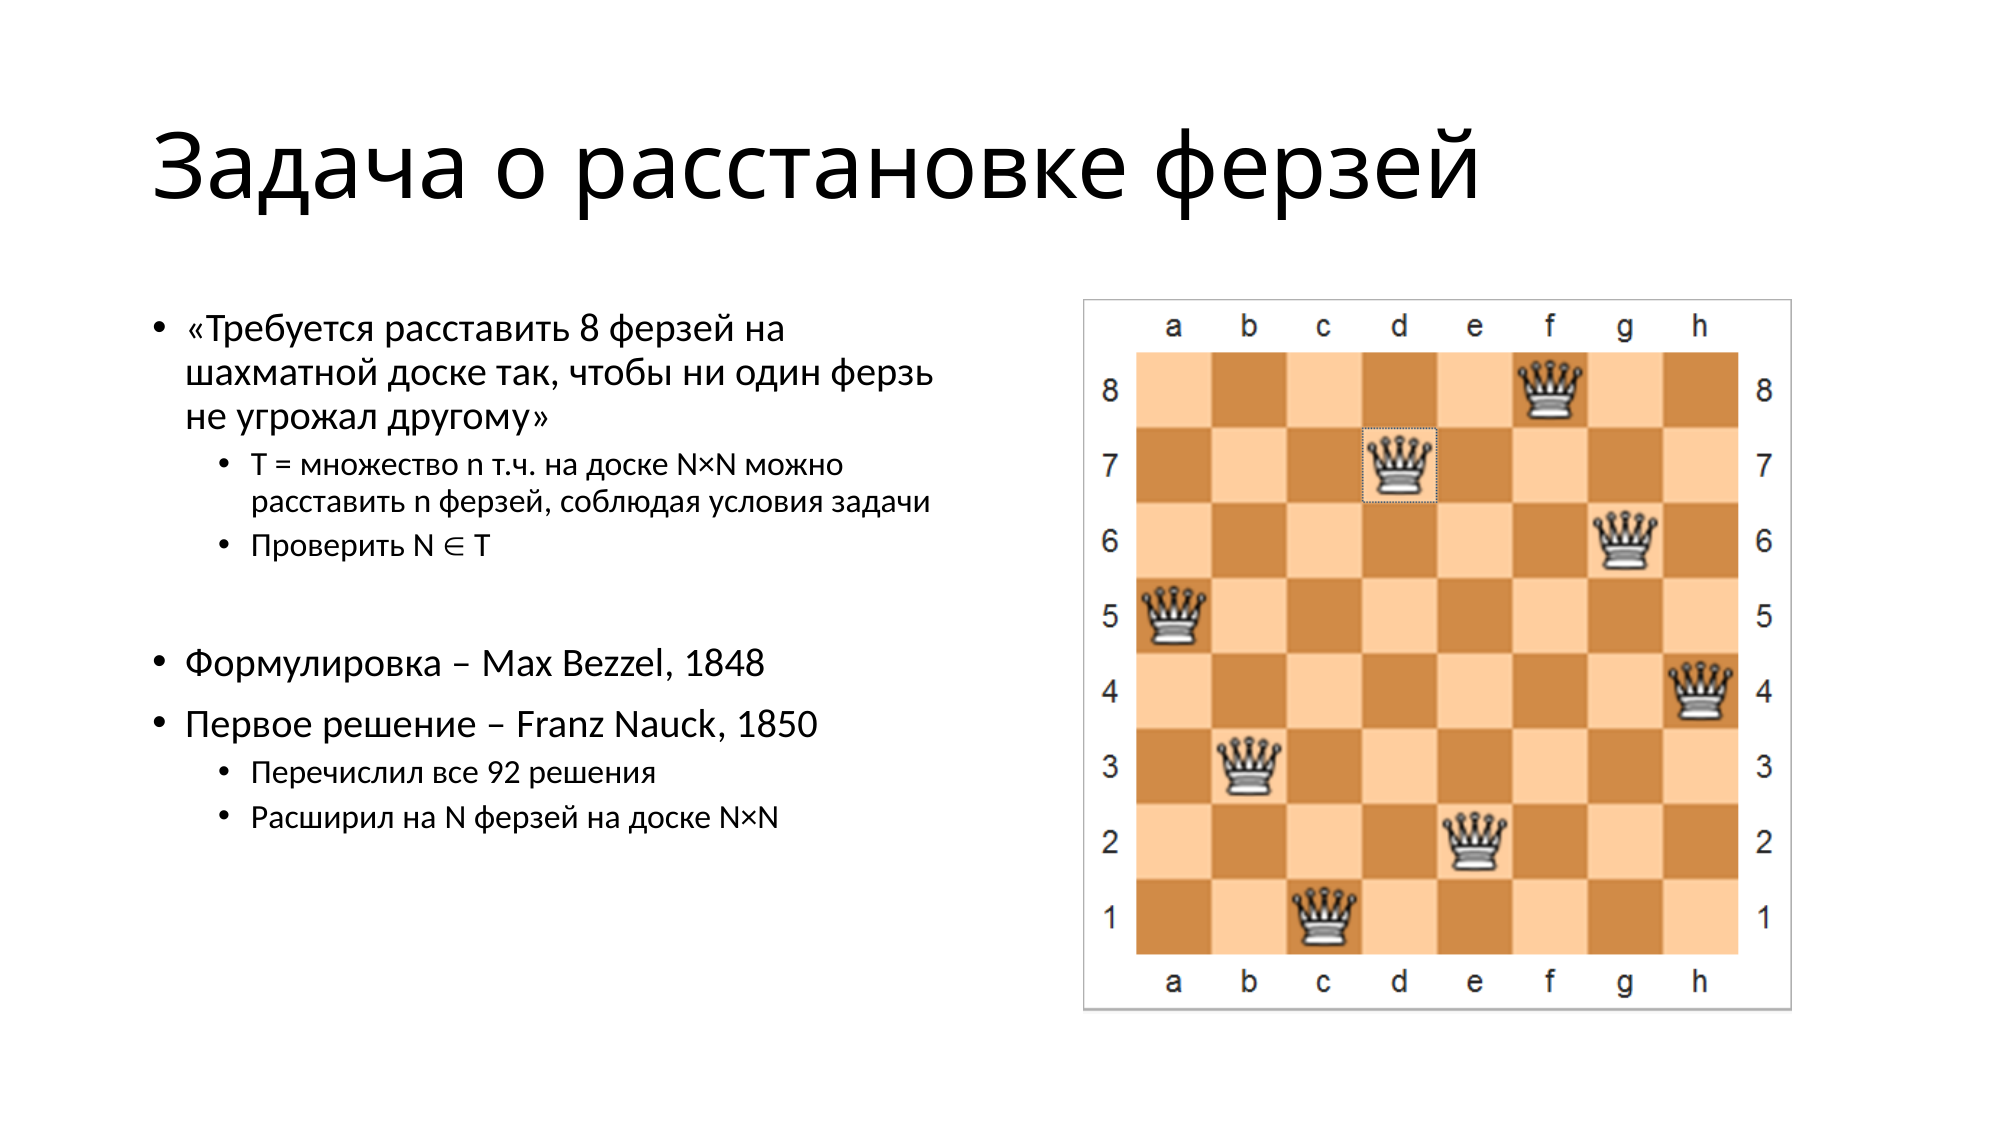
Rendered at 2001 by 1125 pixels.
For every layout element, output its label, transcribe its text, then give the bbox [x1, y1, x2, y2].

picture [1083, 299, 1792, 1014]
list «Требуется расставить 8 ферзей на шахматной доске так, чтобы ни один ферзь не угрожал другомy» T = множество n т.ч. на доске N×N можно расставить n ферзей, соблюдая условия задачи Проверить N  T Формулировка – Max Bezzel, 1848 Первое решение – Franz Nauck, 1850 Перечислил все 92 решения Расширил на N ферзей на доске N×N Используется для измерения скорости поиска с возвратом [137, 299, 988, 1014]
title Задача о расстановке ферзей [137, 59, 1863, 278]
